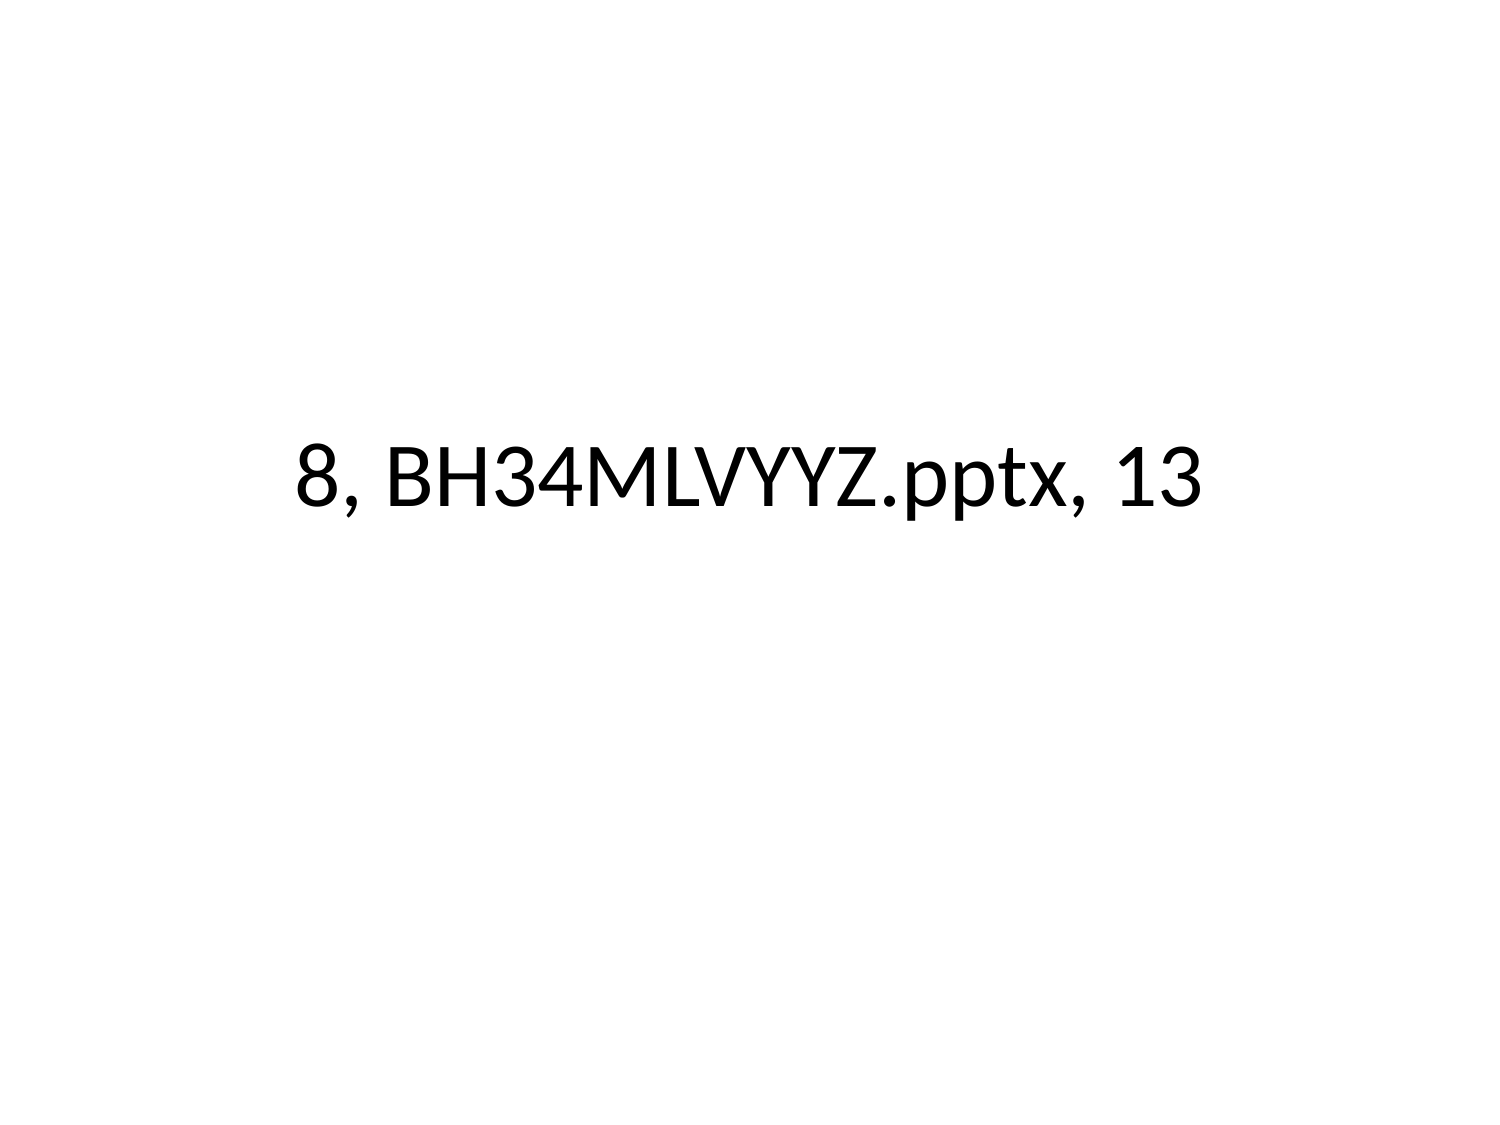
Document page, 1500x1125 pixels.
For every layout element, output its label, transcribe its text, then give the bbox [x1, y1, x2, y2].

title 8, BH34MLVYYZ.pptx, 13 [112, 349, 1388, 591]
